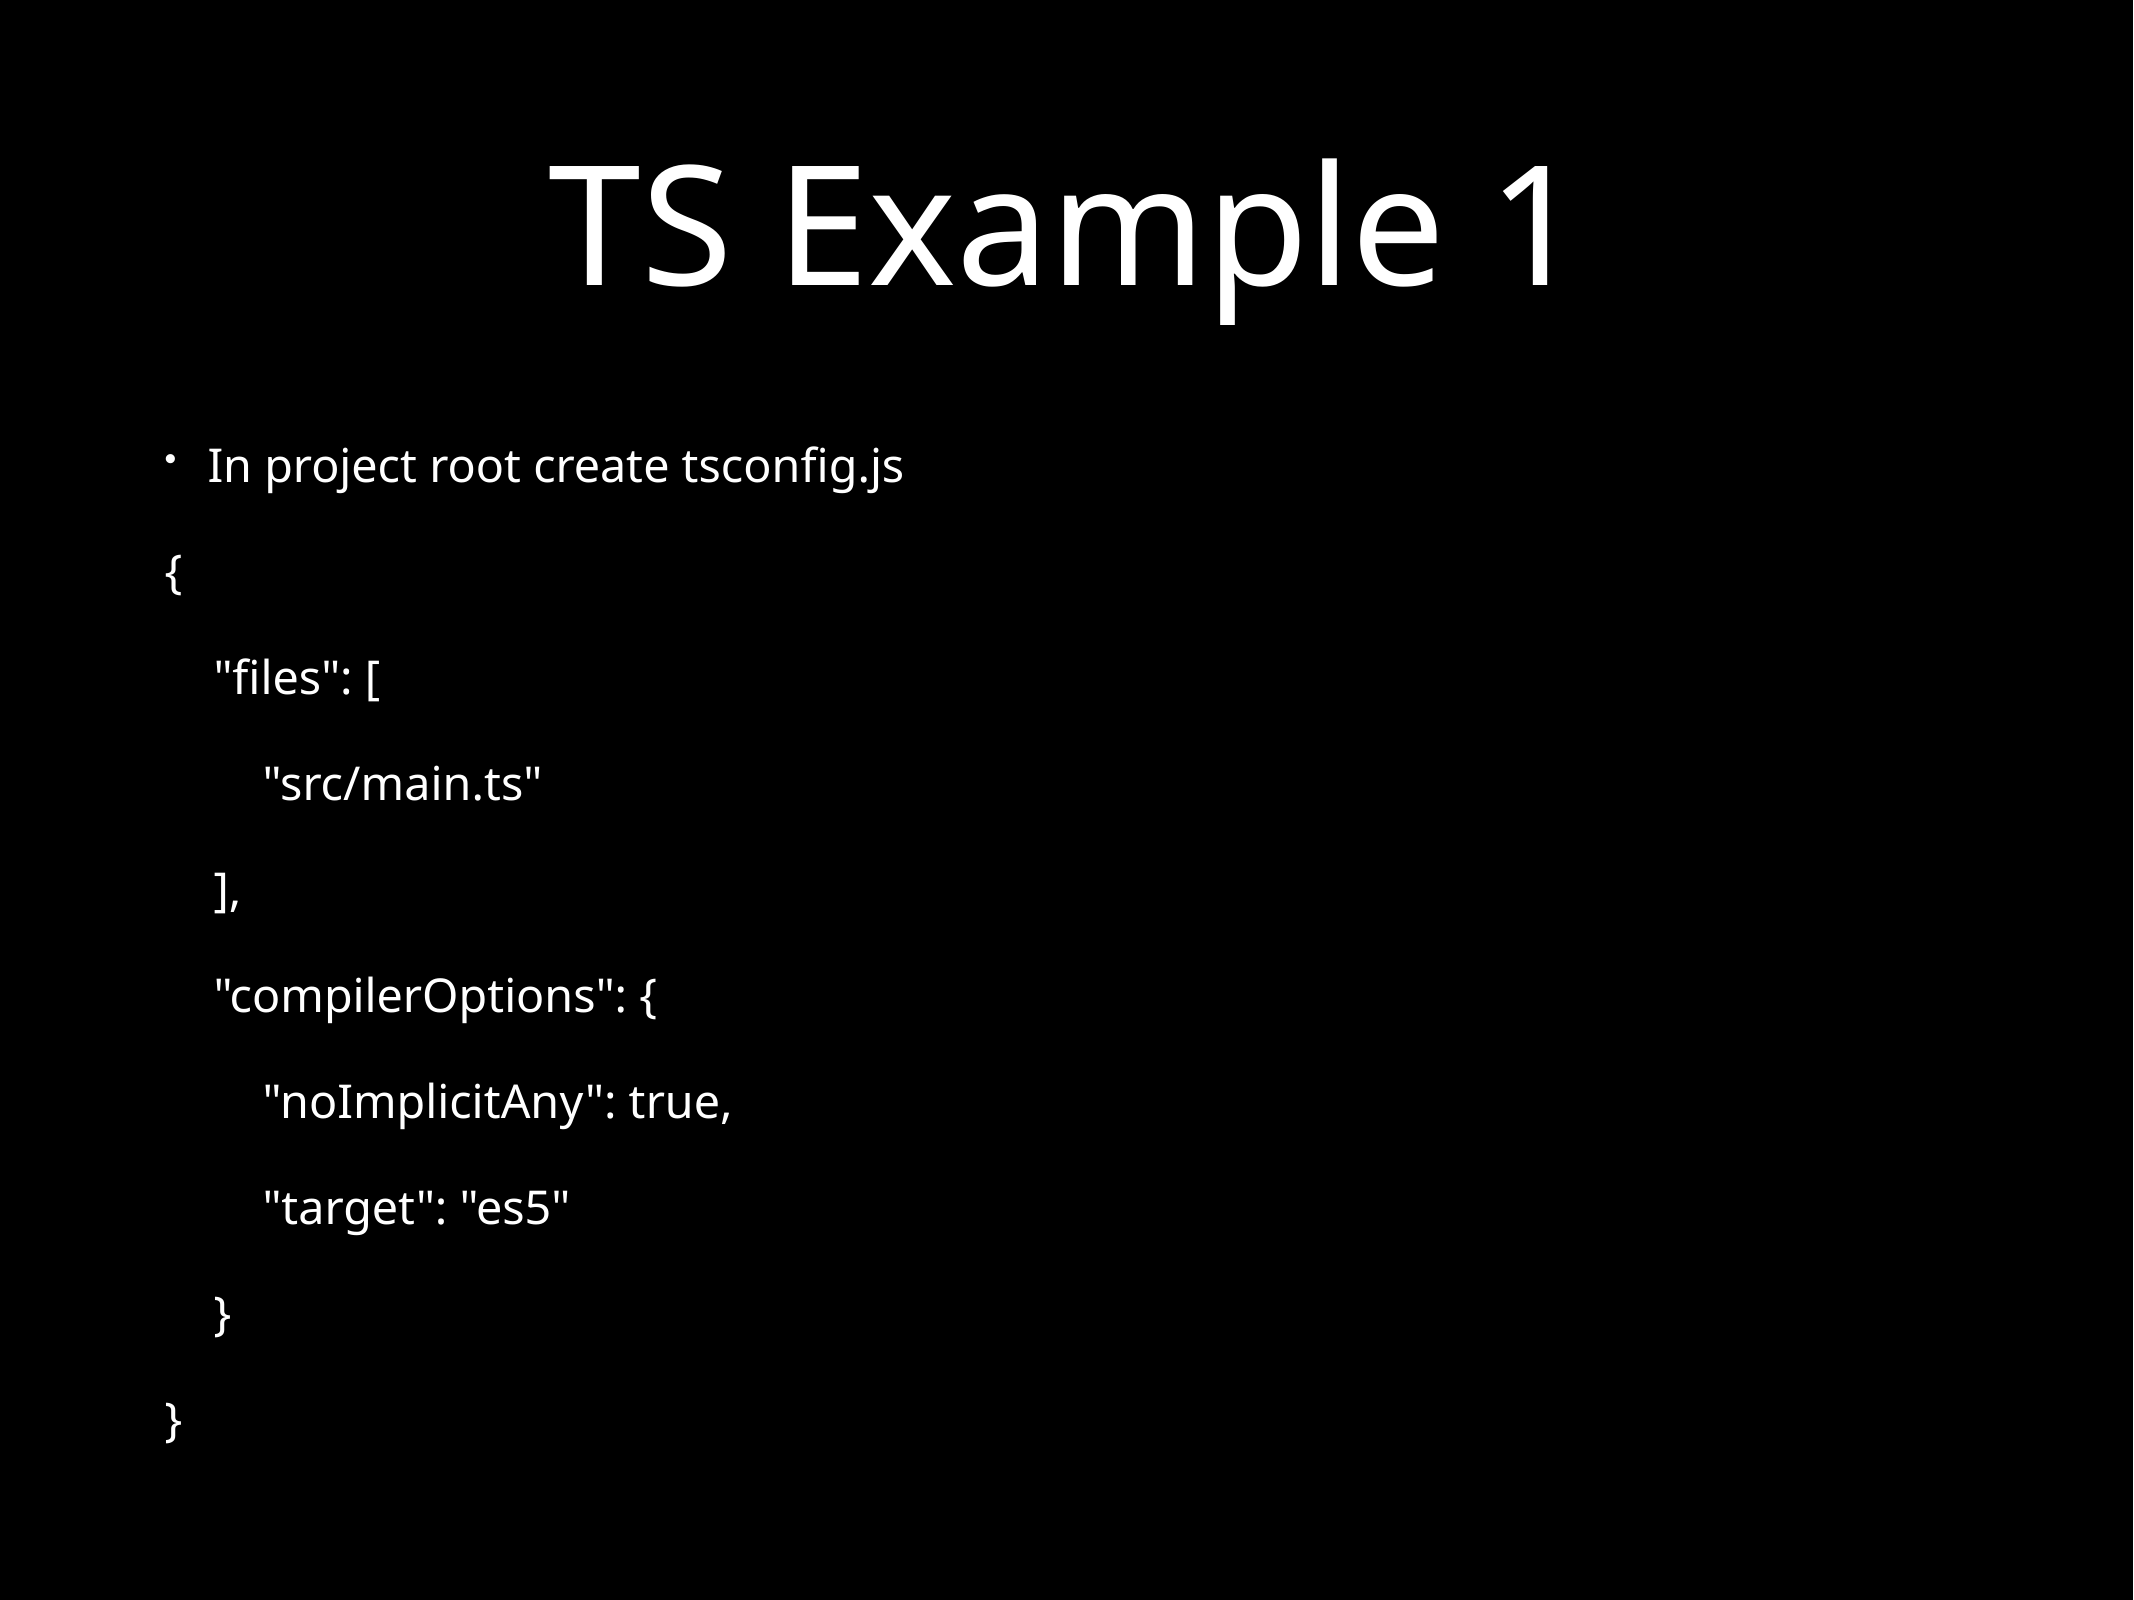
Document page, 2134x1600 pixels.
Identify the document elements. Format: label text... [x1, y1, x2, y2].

title TS Example 1 [155, 41, 1978, 397]
list In project root create tsconfig.js { "files": [ "src/main.ts" ], "compilerOptions": { "noImplicitAny": true, "target": "es5" } } [155, 424, 1978, 1457]
